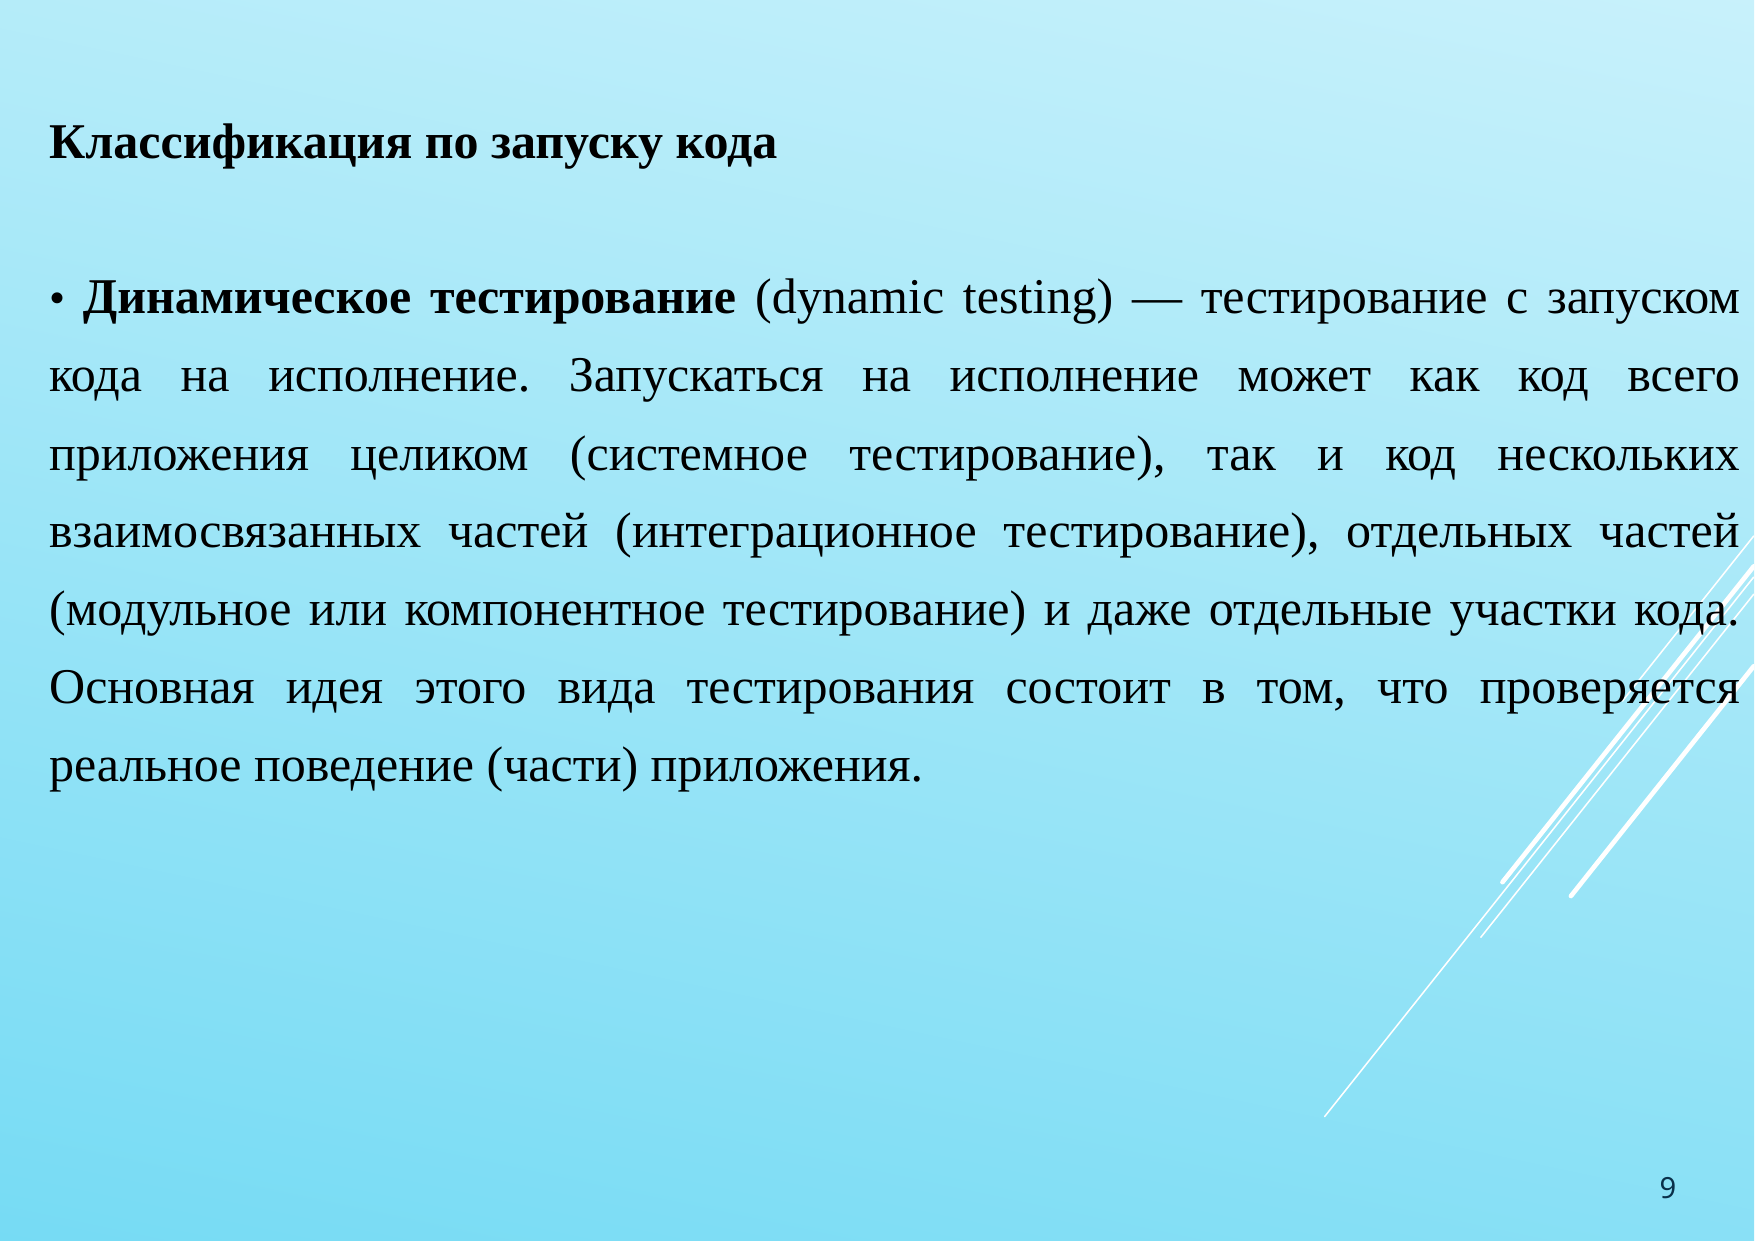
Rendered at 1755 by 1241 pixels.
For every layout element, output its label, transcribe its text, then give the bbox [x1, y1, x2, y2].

text_box Классификация по запуску кода • Динамическое тестирование (dynamic testing) — тестирование с запуском кода на исполнение. Запускаться на исполнение может как код всего приложения целиком (системное тестирование), так и код нескольких взаимосвязанных частей (интеграционное тестирование), отдельных частей (модульное или компонентное тестирование) и даже отдельные участки кода. Основная идея этого вида тестирования состоит в том, что проверяется реальное поведение (части) приложения. [34, 82, 1755, 877]
slide_number 9 [1527, 1095, 1692, 1217]
